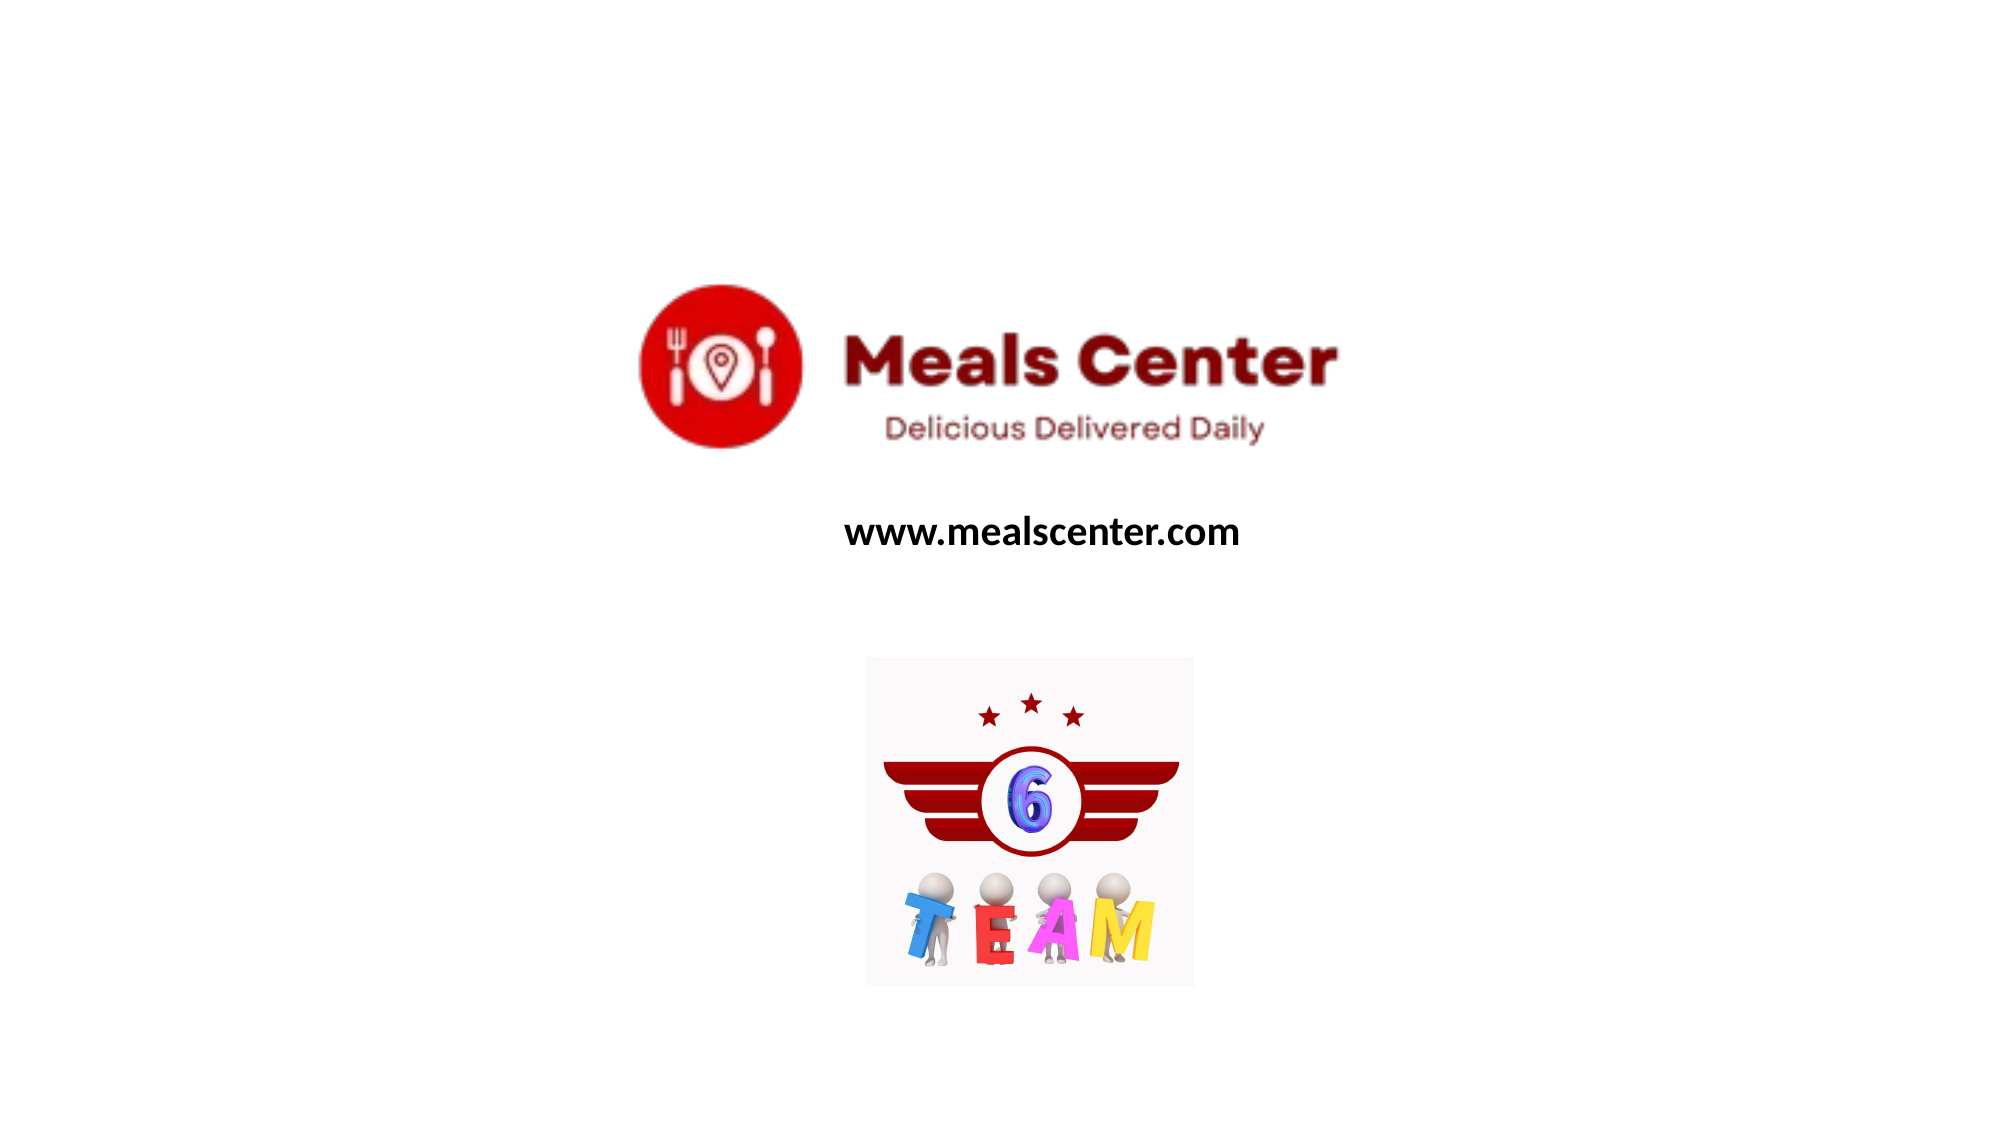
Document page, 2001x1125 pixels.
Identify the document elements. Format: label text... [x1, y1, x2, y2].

text_box www.mealscenter.com [225, 496, 1859, 562]
picture [605, 283, 1349, 453]
picture [865, 656, 1196, 988]
